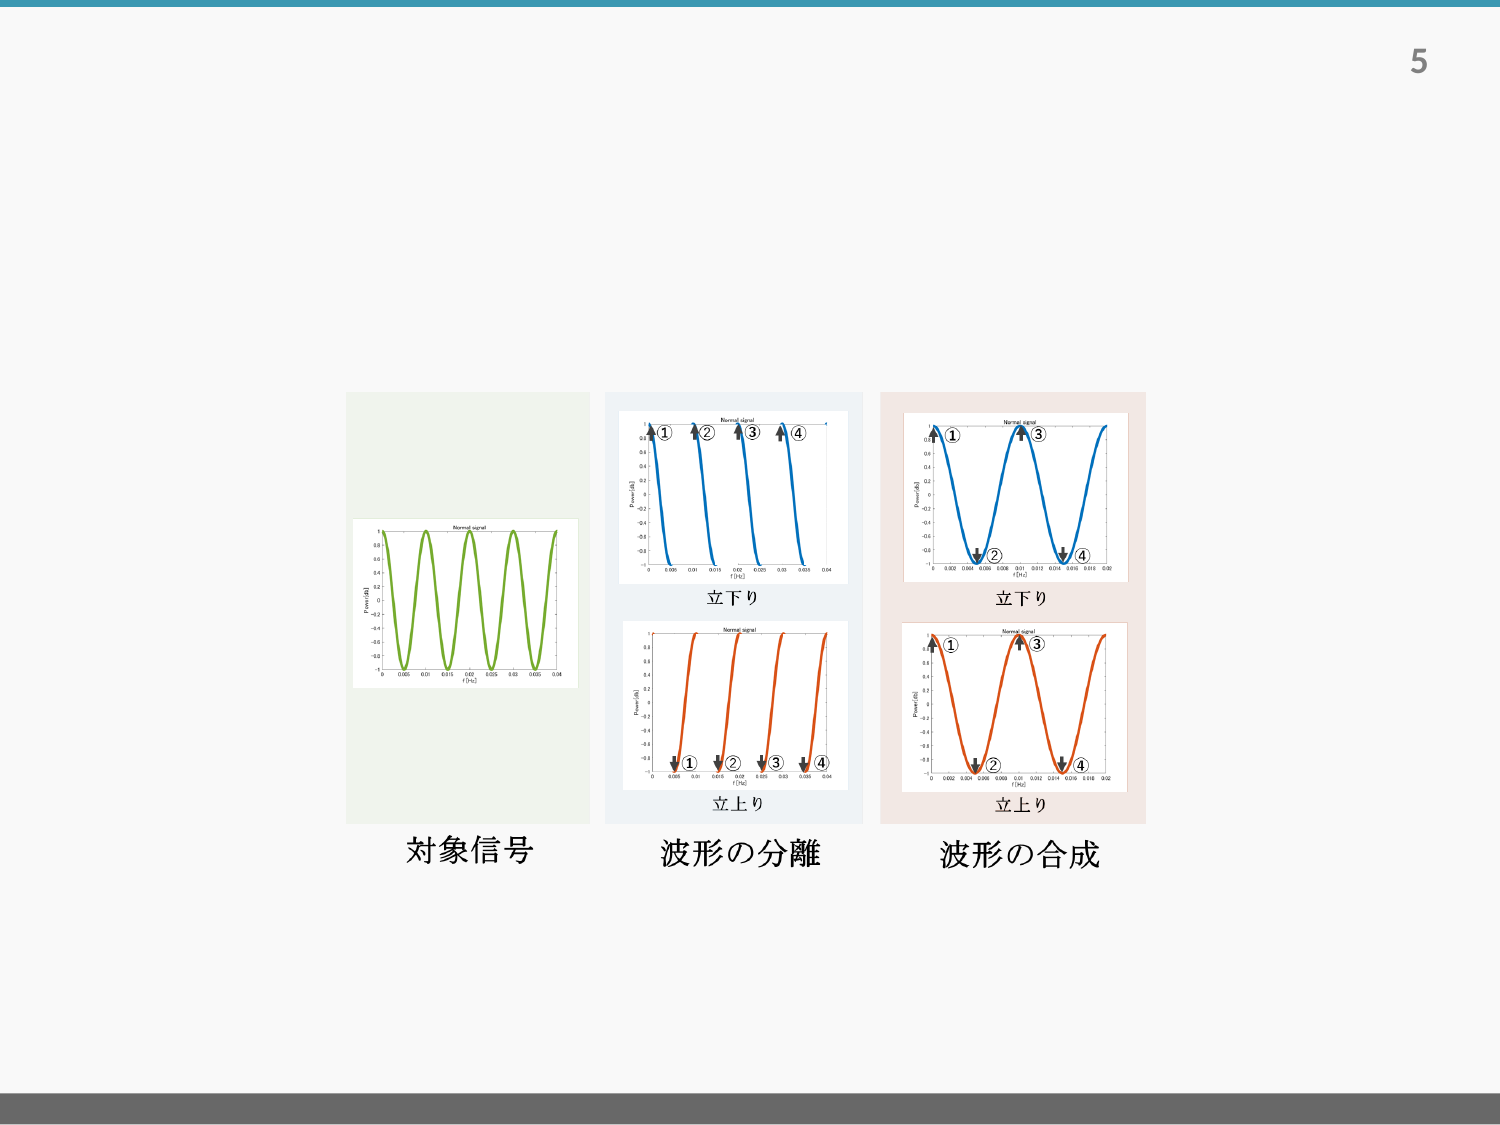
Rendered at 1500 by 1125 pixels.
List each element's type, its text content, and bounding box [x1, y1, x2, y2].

slide_number 5 [1395, 28, 1474, 90]
picture [346, 392, 1146, 891]
